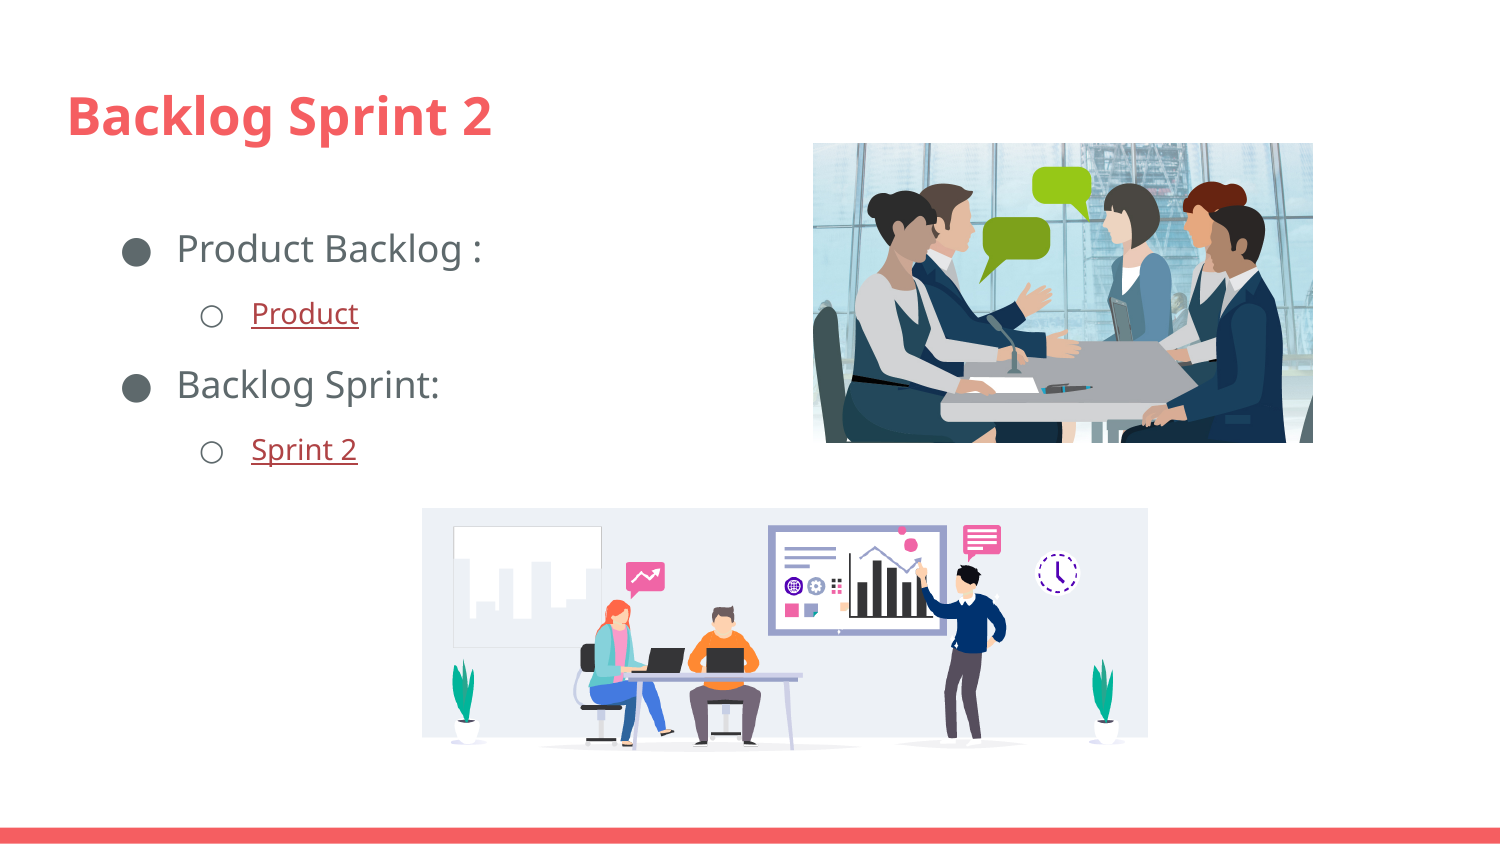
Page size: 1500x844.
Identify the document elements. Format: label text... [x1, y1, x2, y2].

title Backlog Sprint 2 [51, 64, 1449, 167]
list Product Backlog : Product Backlog Sprint: Sprint 2 [86, 181, 1484, 743]
picture [422, 508, 1148, 757]
picture [813, 143, 1313, 443]
